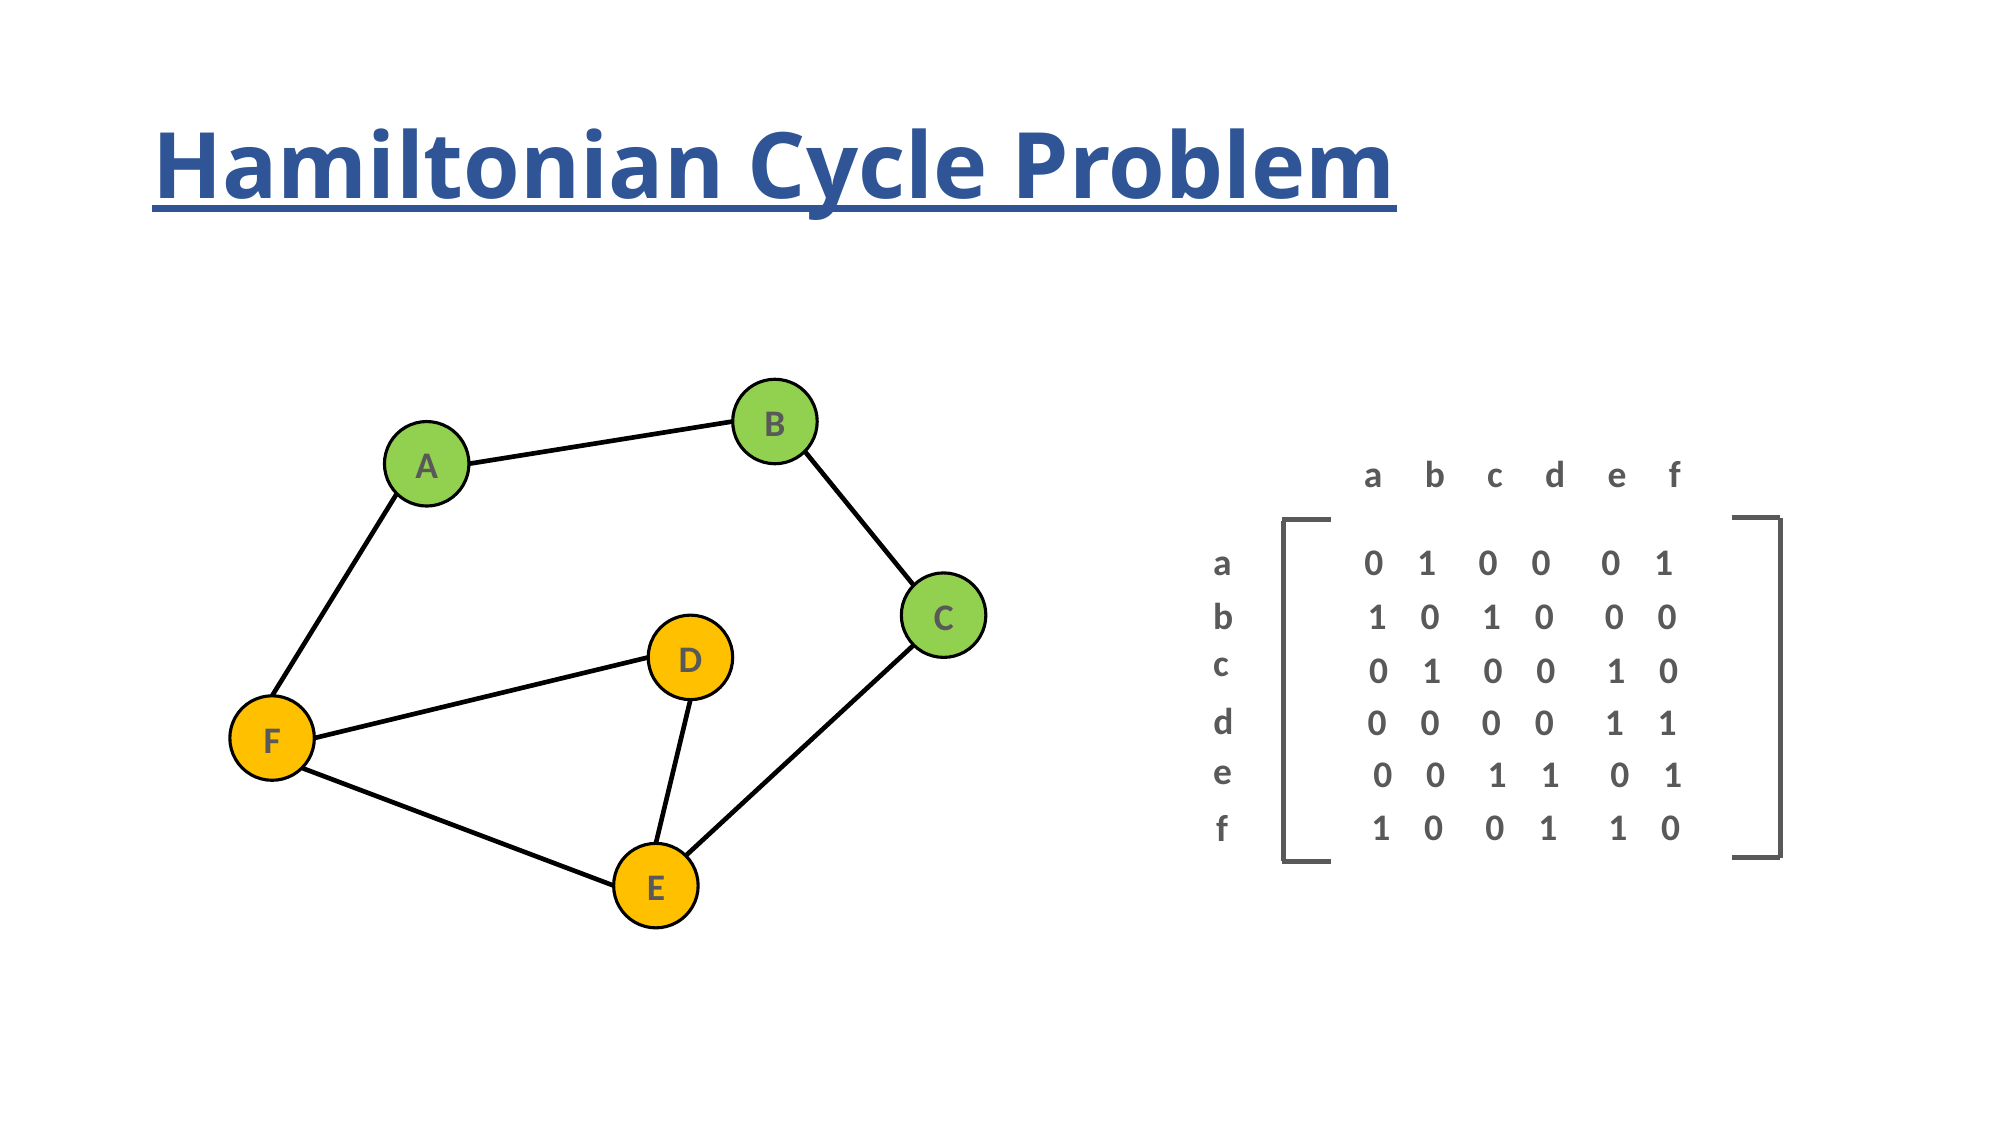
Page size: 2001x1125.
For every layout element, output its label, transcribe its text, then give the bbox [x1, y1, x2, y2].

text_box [468, 421, 733, 464]
text_box 0 0 0 0 1 1 [1352, 691, 1693, 751]
text_box c [1198, 631, 1244, 689]
text_box 0 0 1 1 0 1 [1358, 742, 1698, 802]
text_box E [612, 842, 700, 929]
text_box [804, 451, 914, 586]
text_box 0 1 0 0 0 1 [1349, 530, 1689, 591]
text_box B [731, 378, 819, 465]
text_box a b c d e f [1349, 442, 1697, 503]
text_box f [1201, 796, 1243, 857]
text_box D [647, 614, 732, 699]
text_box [301, 767, 614, 886]
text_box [685, 645, 914, 856]
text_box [314, 657, 649, 739]
text_box 1 0 0 1 1 0 [1356, 795, 1696, 855]
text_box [272, 493, 397, 696]
text_box F [228, 694, 316, 782]
text_box 0 1 0 0 1 0 [1354, 638, 1694, 698]
title Hamiltonian Cycle Problem [137, 59, 1863, 278]
text_box 1 0 1 0 0 0 [1352, 584, 1693, 645]
text_box a [1198, 530, 1247, 584]
text_box b [1198, 584, 1249, 645]
text_box e [1198, 739, 1248, 800]
text_box C [900, 571, 987, 659]
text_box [655, 699, 691, 844]
text_box d [1198, 689, 1249, 750]
text_box A [383, 420, 470, 508]
